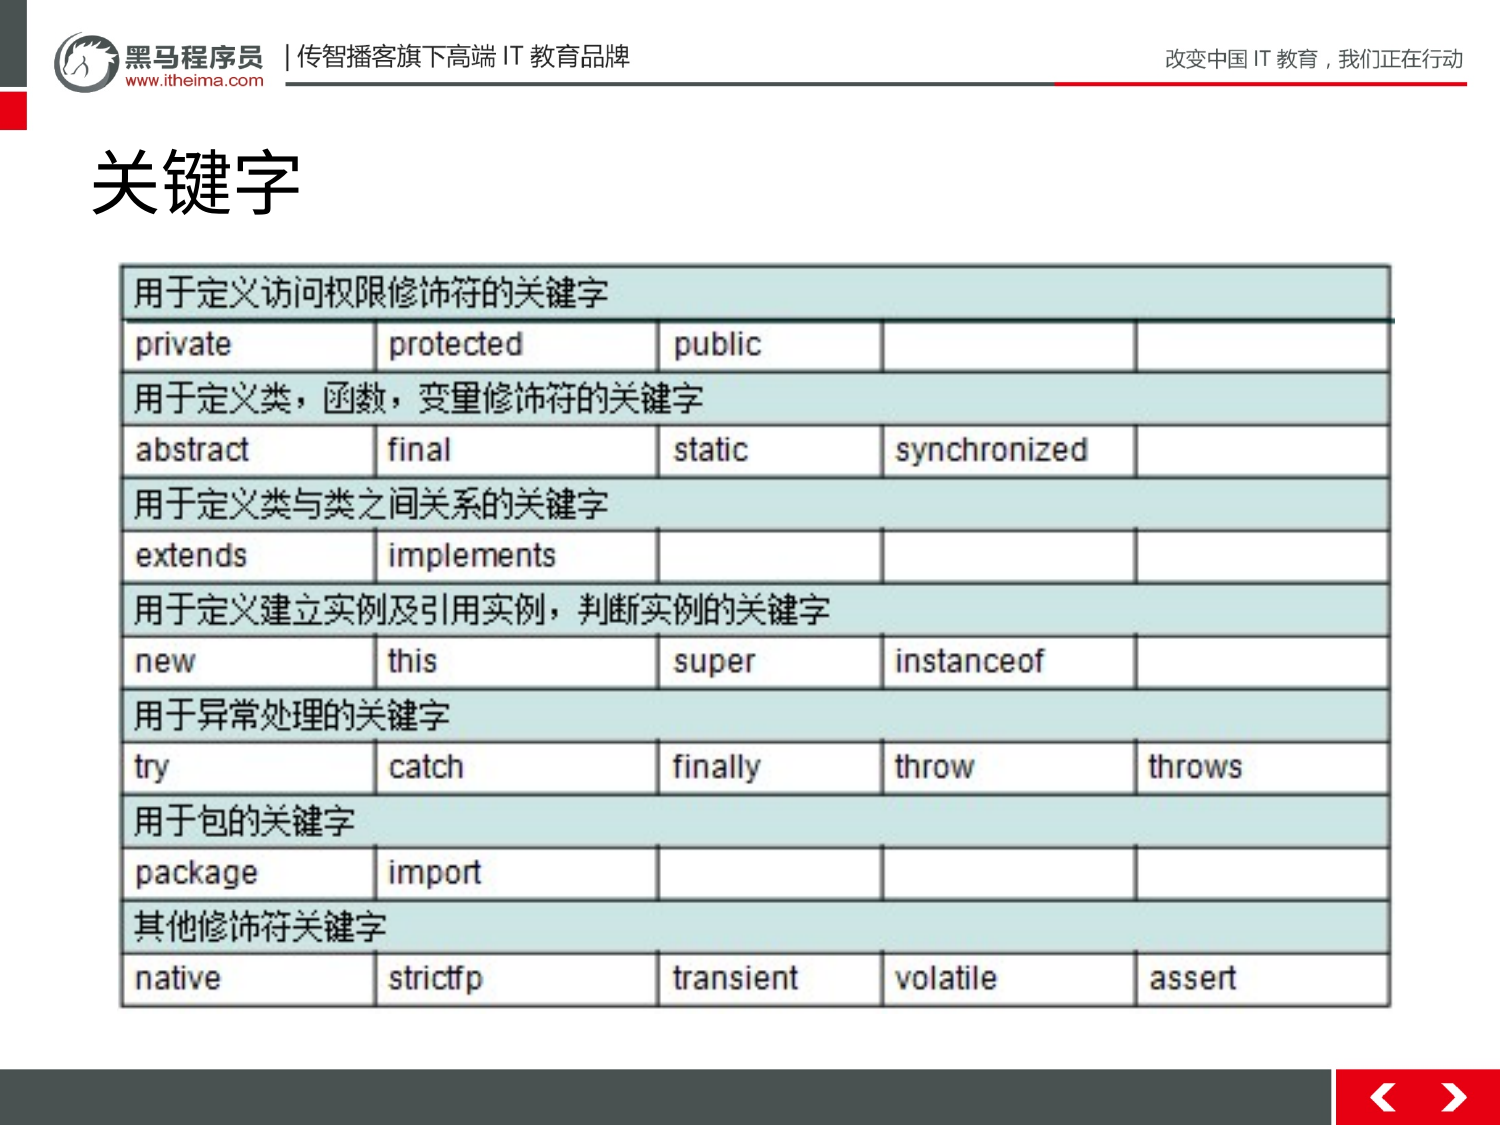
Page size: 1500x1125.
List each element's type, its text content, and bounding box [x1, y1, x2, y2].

title 关键字 [75, 45, 1425, 233]
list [116, 260, 1395, 1014]
picture [0, 0, 1500, 1125]
